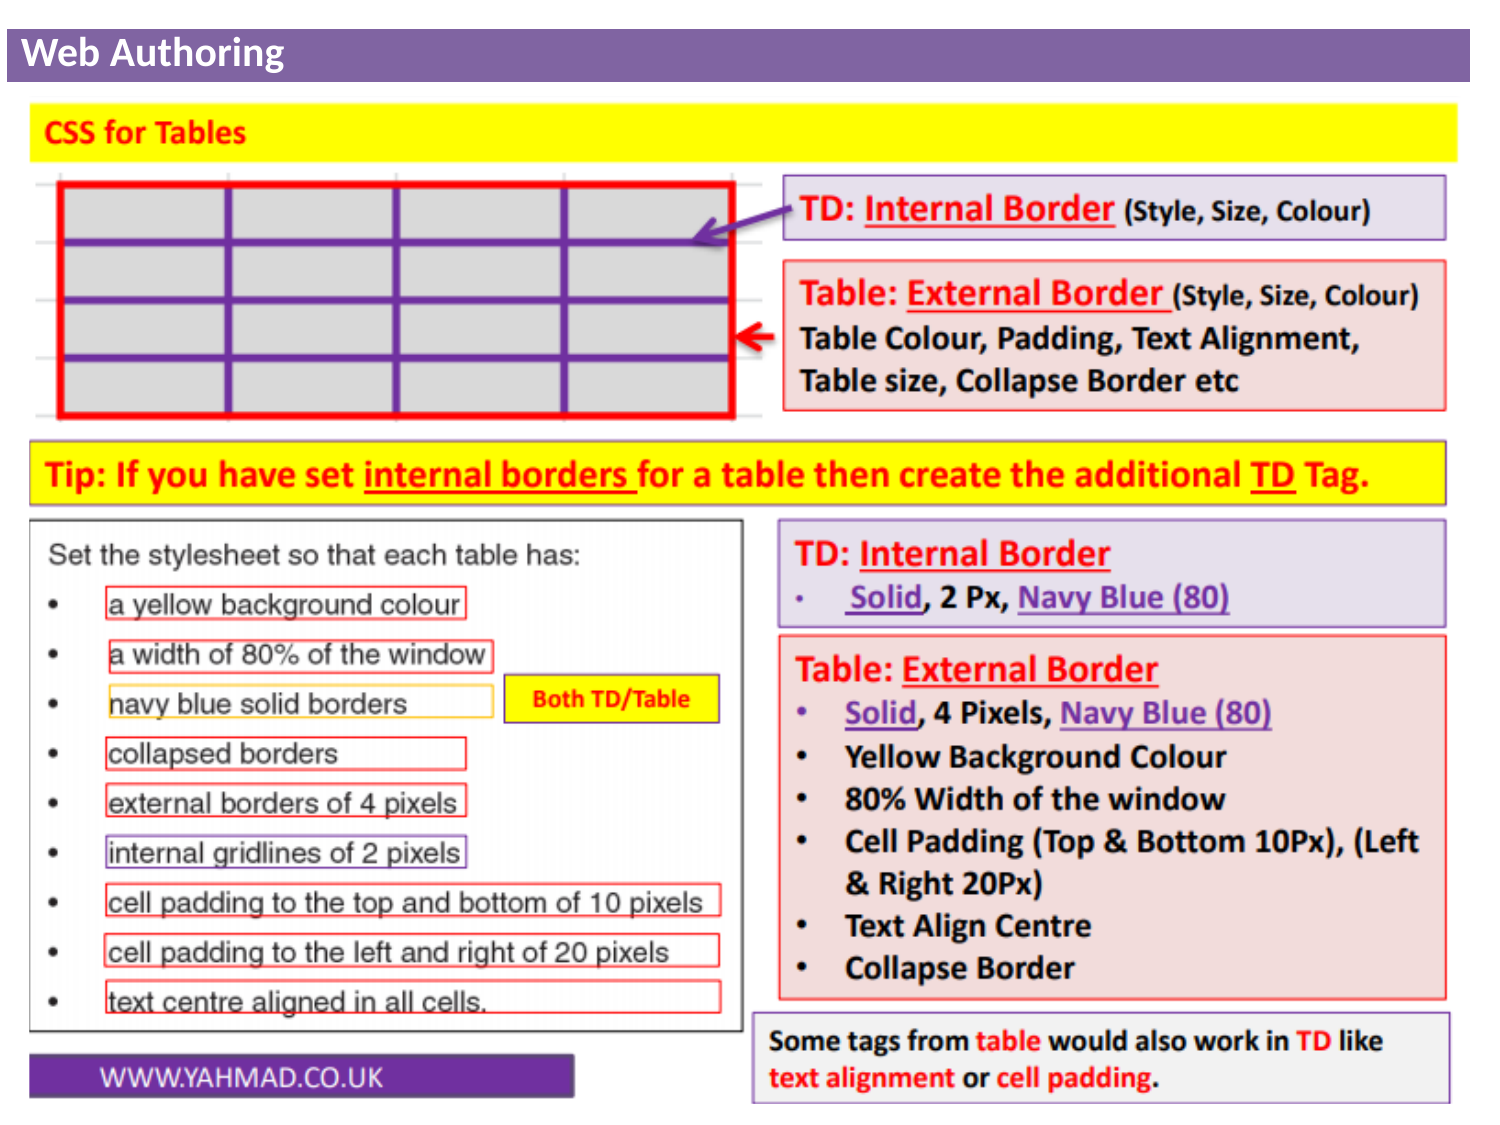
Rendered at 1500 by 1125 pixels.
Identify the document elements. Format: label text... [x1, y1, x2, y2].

table_header Web Authoring [7, 29, 1470, 82]
picture [29, 96, 1471, 1104]
